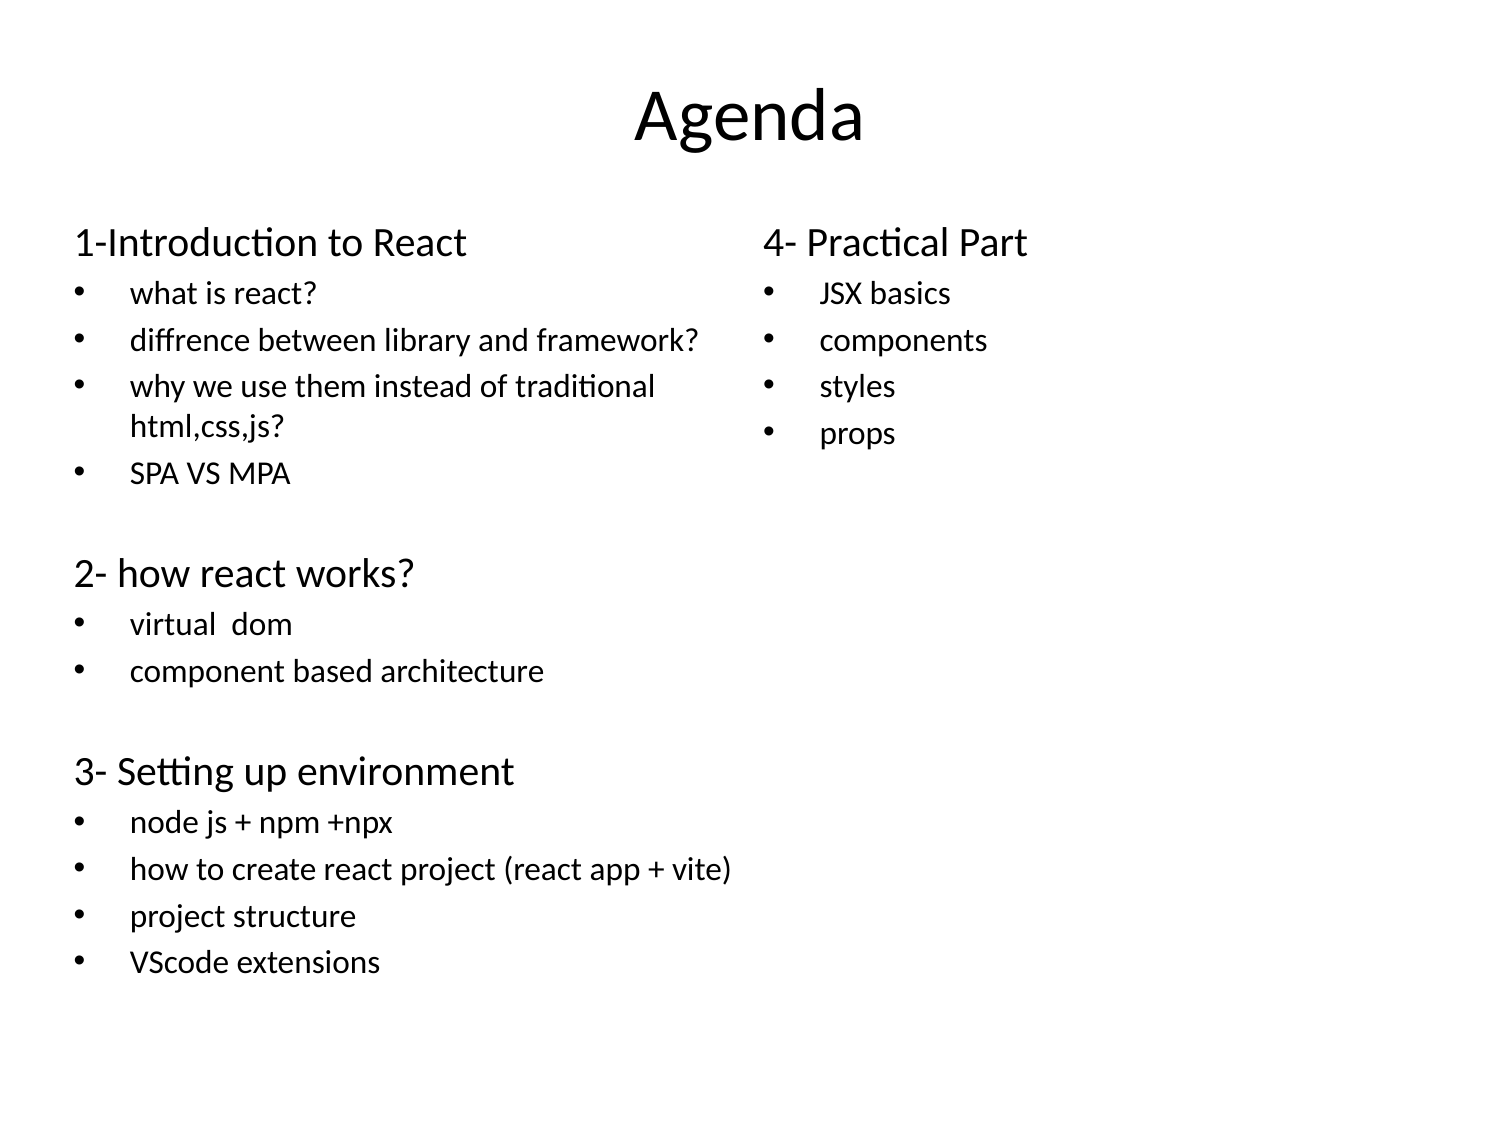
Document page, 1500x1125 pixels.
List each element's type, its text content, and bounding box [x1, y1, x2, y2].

text_box 1-Introduction to React what is react? diffrence between library and framework? why we use them instead of traditional html,css,js? SPA VS MPA 2- how react works? virtual dom component based architecture 3- Setting up environment node js + npm +npx how to create react project (react app + vite) project structure VScode extensions [58, 207, 758, 1080]
title Agenda [75, 47, 1425, 174]
list 4- Practical Part JSX basics components styles props [758, 207, 1390, 563]
